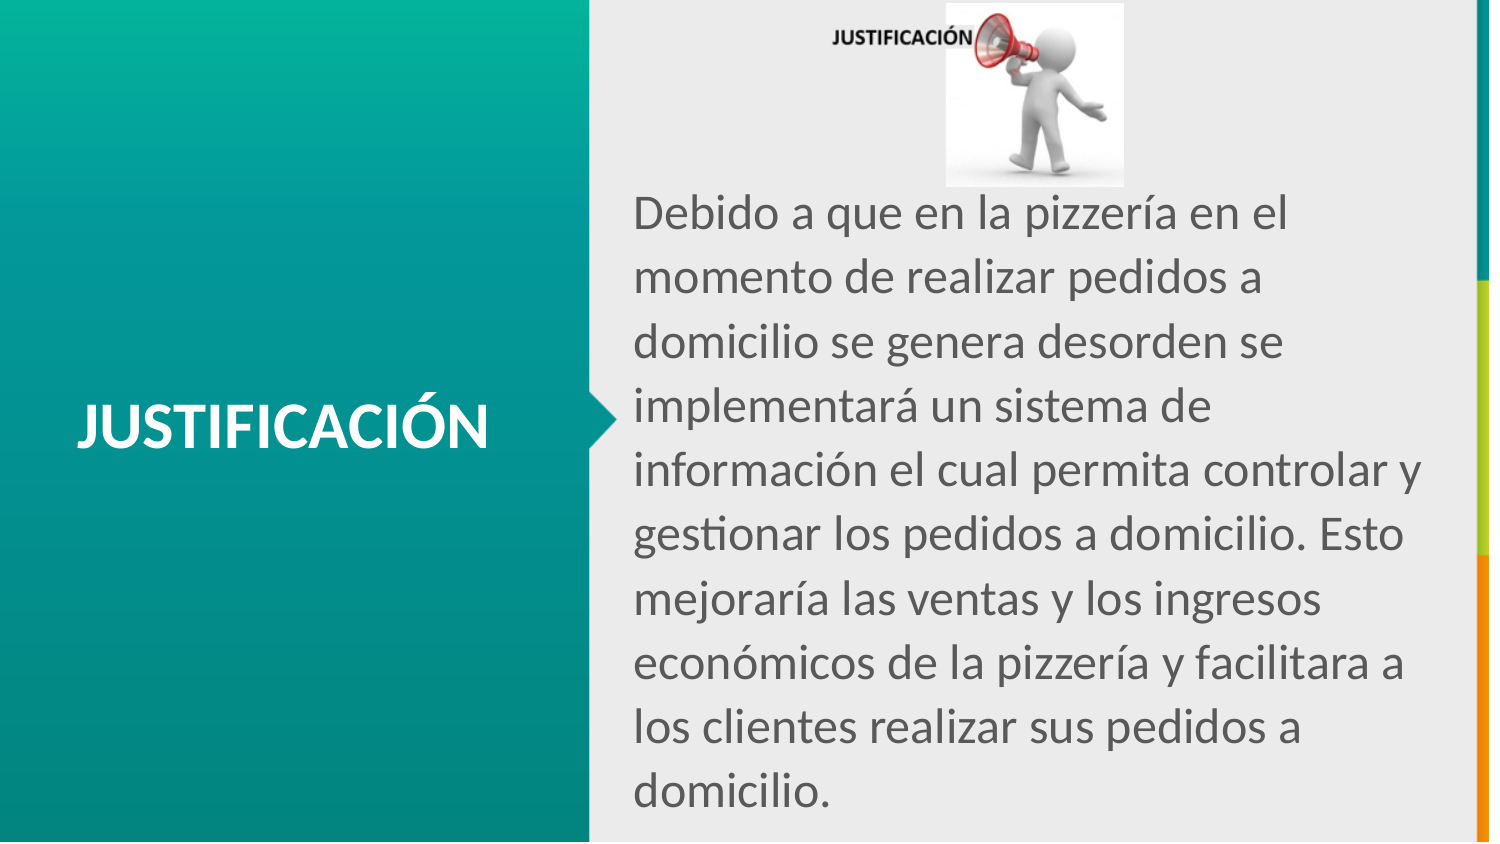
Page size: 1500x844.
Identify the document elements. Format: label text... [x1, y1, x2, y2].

text_box JUSTIFICACIÓN [62, 373, 512, 470]
text_box Debido a que en la pizzería en el momento de realizar pedidos a domicilio se genera desorden se implementará un sistema de información el cual permita controlar y gestionar los pedidos a domicilio. Esto mejoraría las ventas y los ingresos económicos de la pizzería y facilitara a los clientes realizar sus pedidos a domicilio. [618, 168, 1464, 844]
picture [0, 0, 1489, 842]
